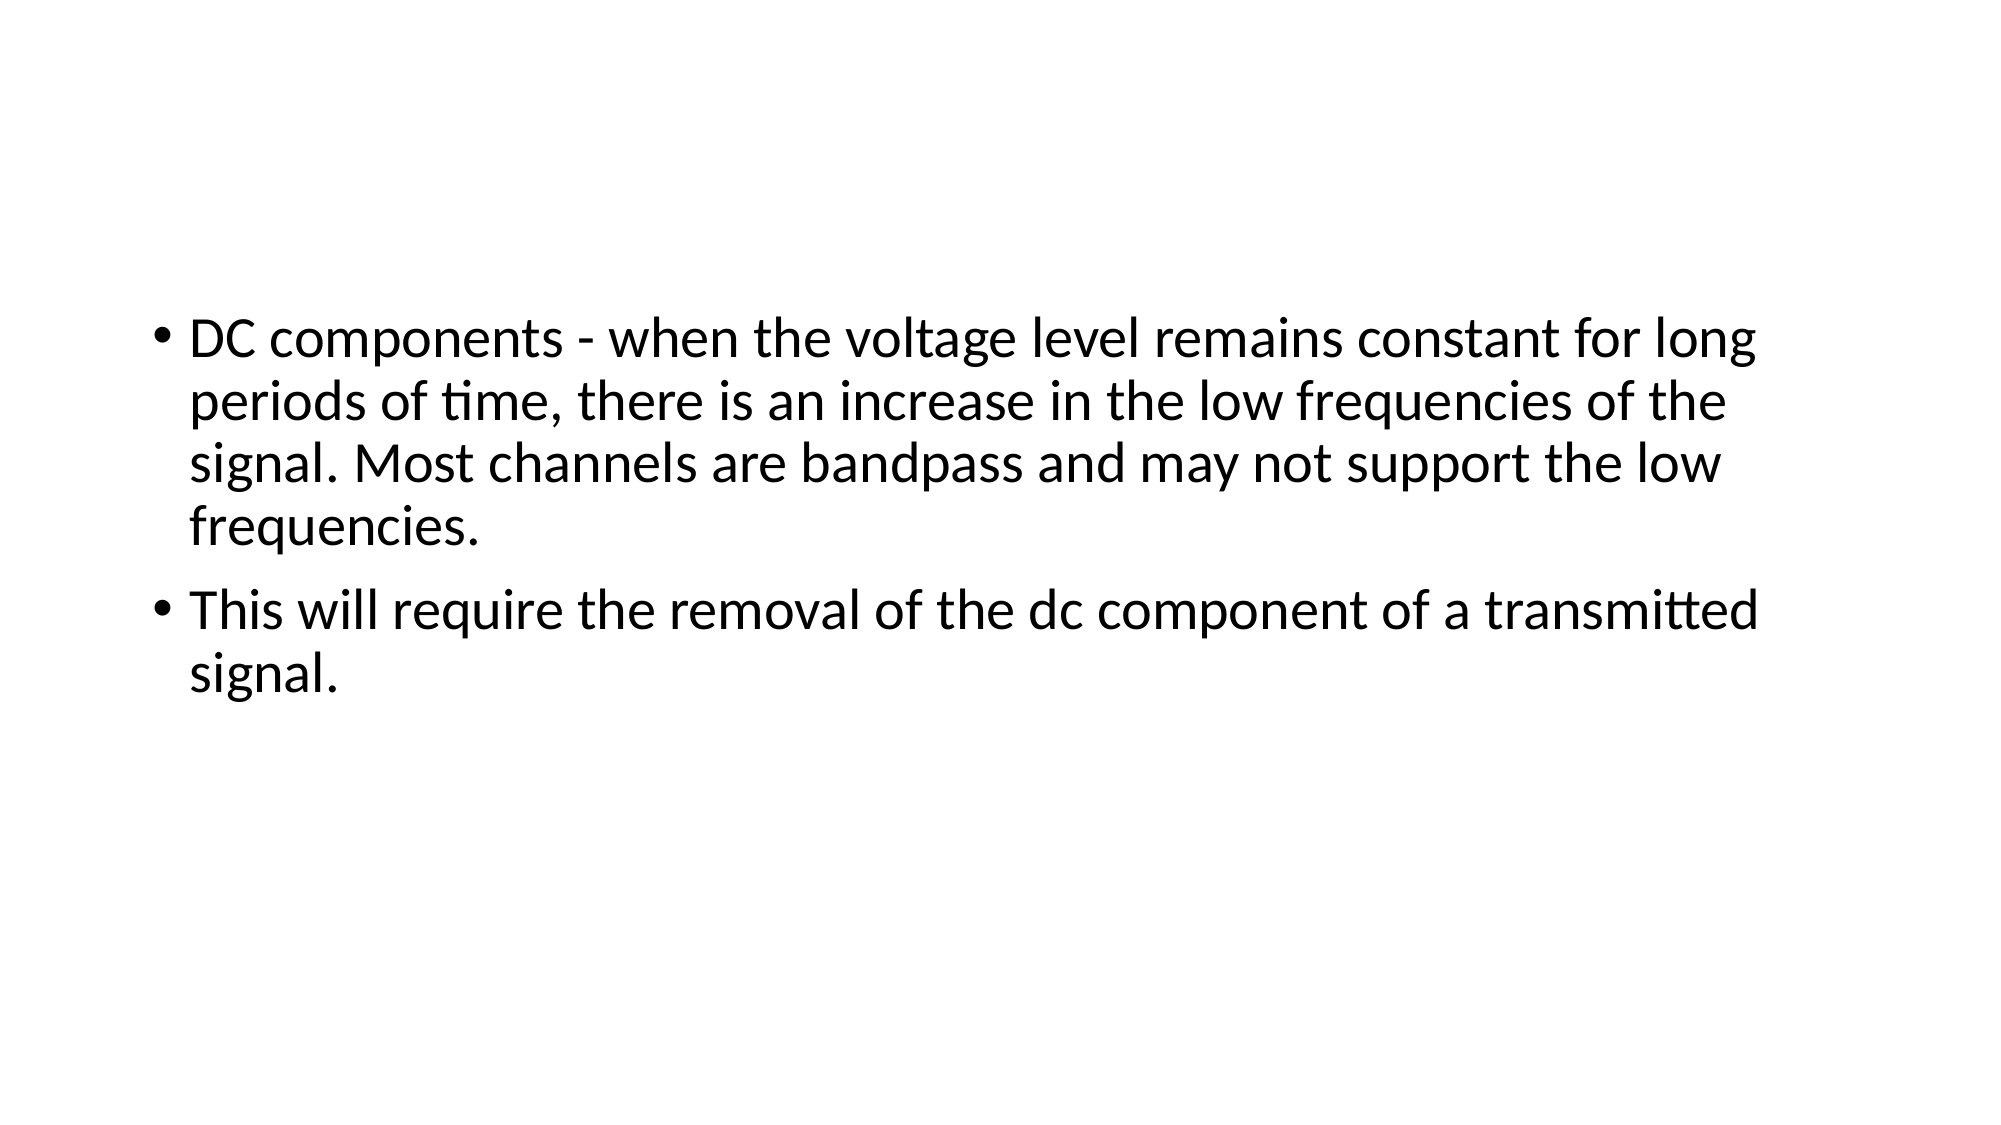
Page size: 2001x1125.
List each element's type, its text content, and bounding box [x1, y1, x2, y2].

list DC components - when the voltage level remains constant for long periods of time, there is an increase in the low frequencies of the signal. Most channels are bandpass and may not support the low frequencies. This will require the removal of the dc component of a transmitted signal. [137, 299, 1863, 1014]
